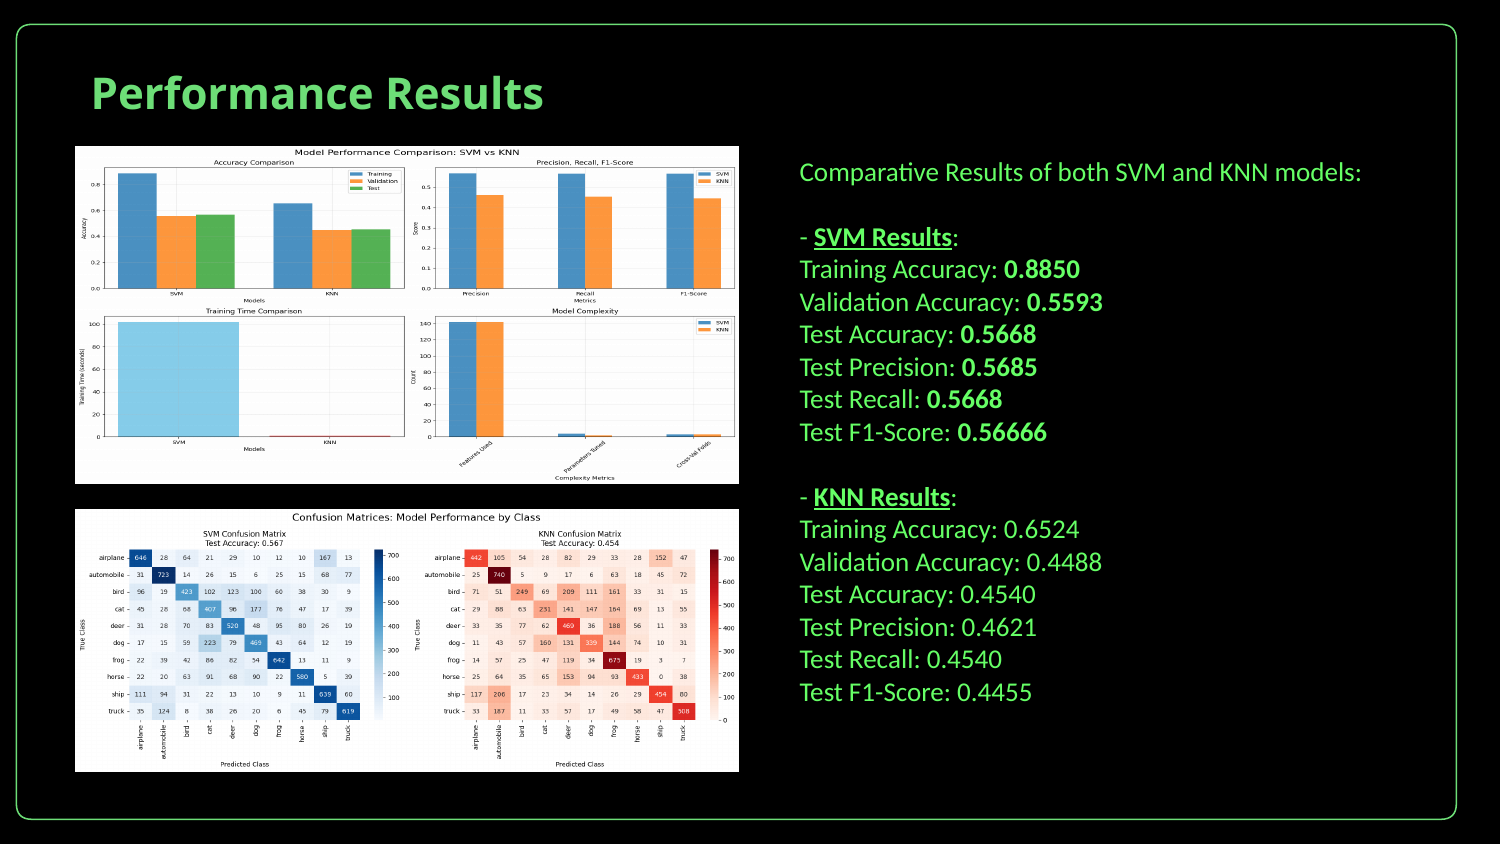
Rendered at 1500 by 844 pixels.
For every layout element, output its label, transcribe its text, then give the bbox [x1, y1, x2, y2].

text_box Comparative Results of both SVM and KNN models: - SVM Results: Training Accuracy: 0.8850 Validation Accuracy: 0.5593 Test Accuracy: 0.5668 Test Precision: 0.5685 Test Recall: 0.5668 Test F1-Score: 0.56666 - KNN Results: Training Accuracy: 0.6524 Validation Accuracy: 0.4488 Test Accuracy: 0.4540 Test Precision: 0.4621 Test Recall: 0.4540 Test F1-Score: 0.4455 [784, 146, 1425, 714]
text_box # Train models print("Training models...") [16, 24, 1457, 820]
text_box Performance Results [74, 60, 1425, 134]
picture [74, 509, 739, 773]
picture [74, 146, 739, 484]
